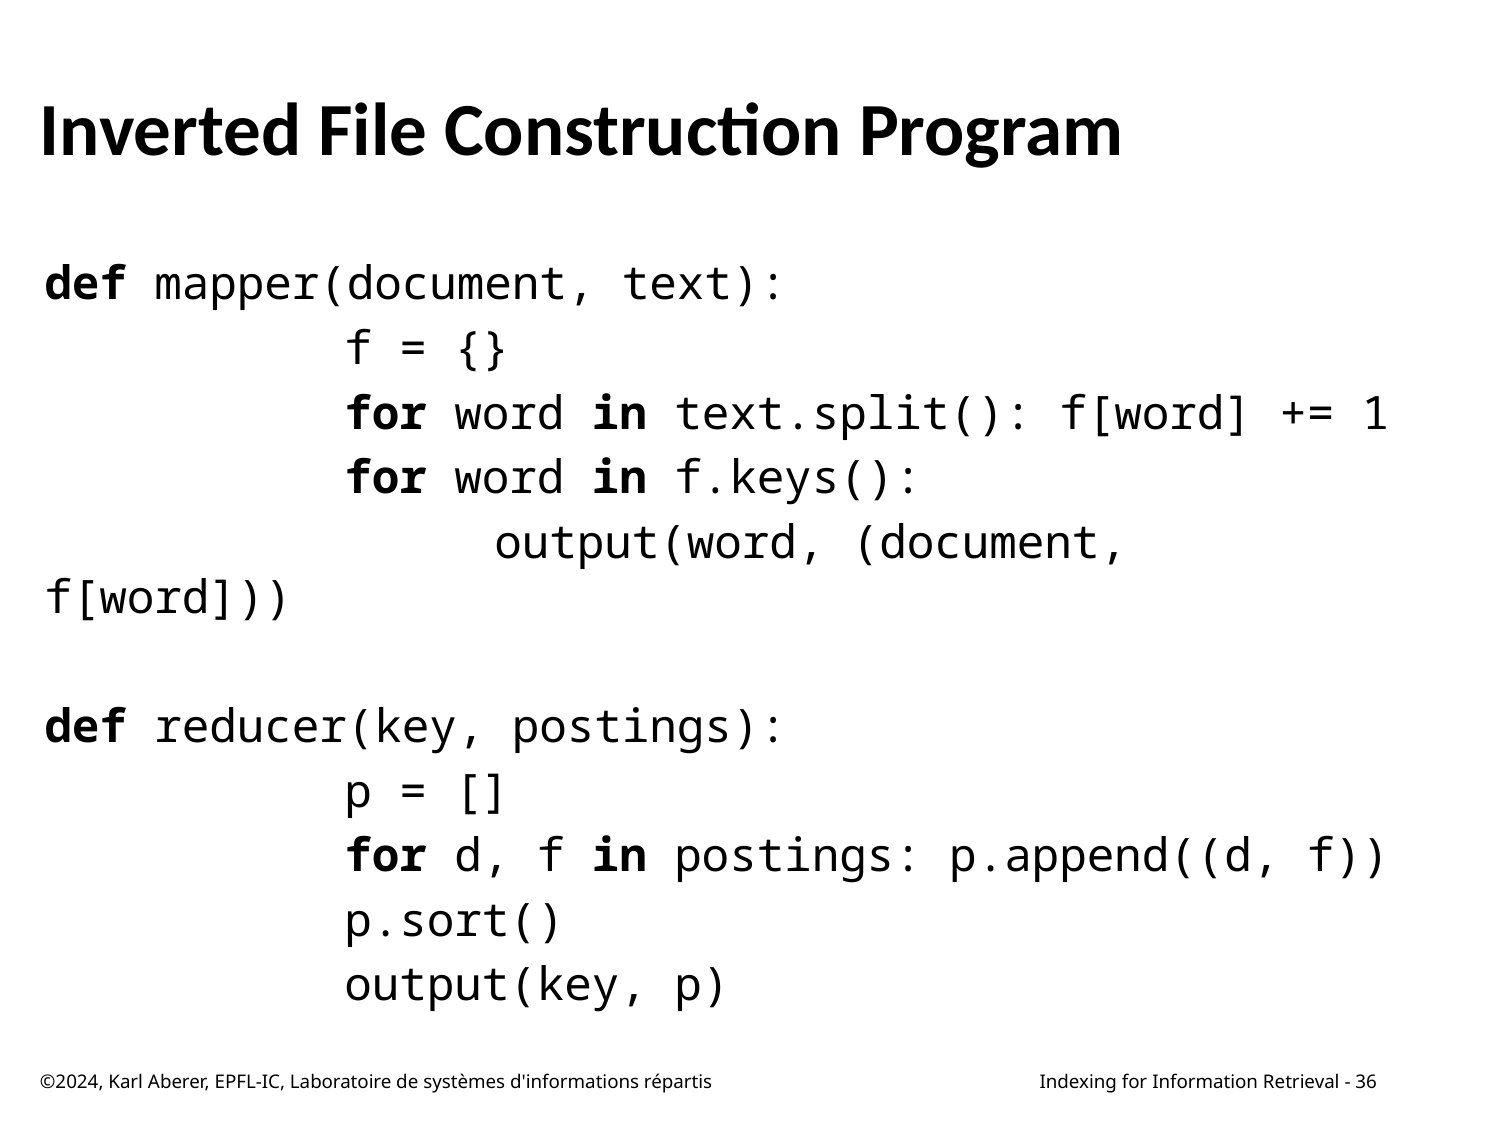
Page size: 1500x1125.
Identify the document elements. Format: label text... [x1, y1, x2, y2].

list def mapper(document, text): f = {} for word in text.split(): f[word] += 1 for word in f.keys(): output(word, (document, f[word])) def reducer(key, postings): p = [] for d, f in postings: p.append((d, f)) p.sort() output(key, p) [29, 246, 1416, 1009]
footer ©2024, Karl Aberer, EPFL-IC, Laboratoire de systèmes d'informations répartis [24, 1062, 988, 1101]
title Inverted File Construction Program [24, 49, 1388, 201]
